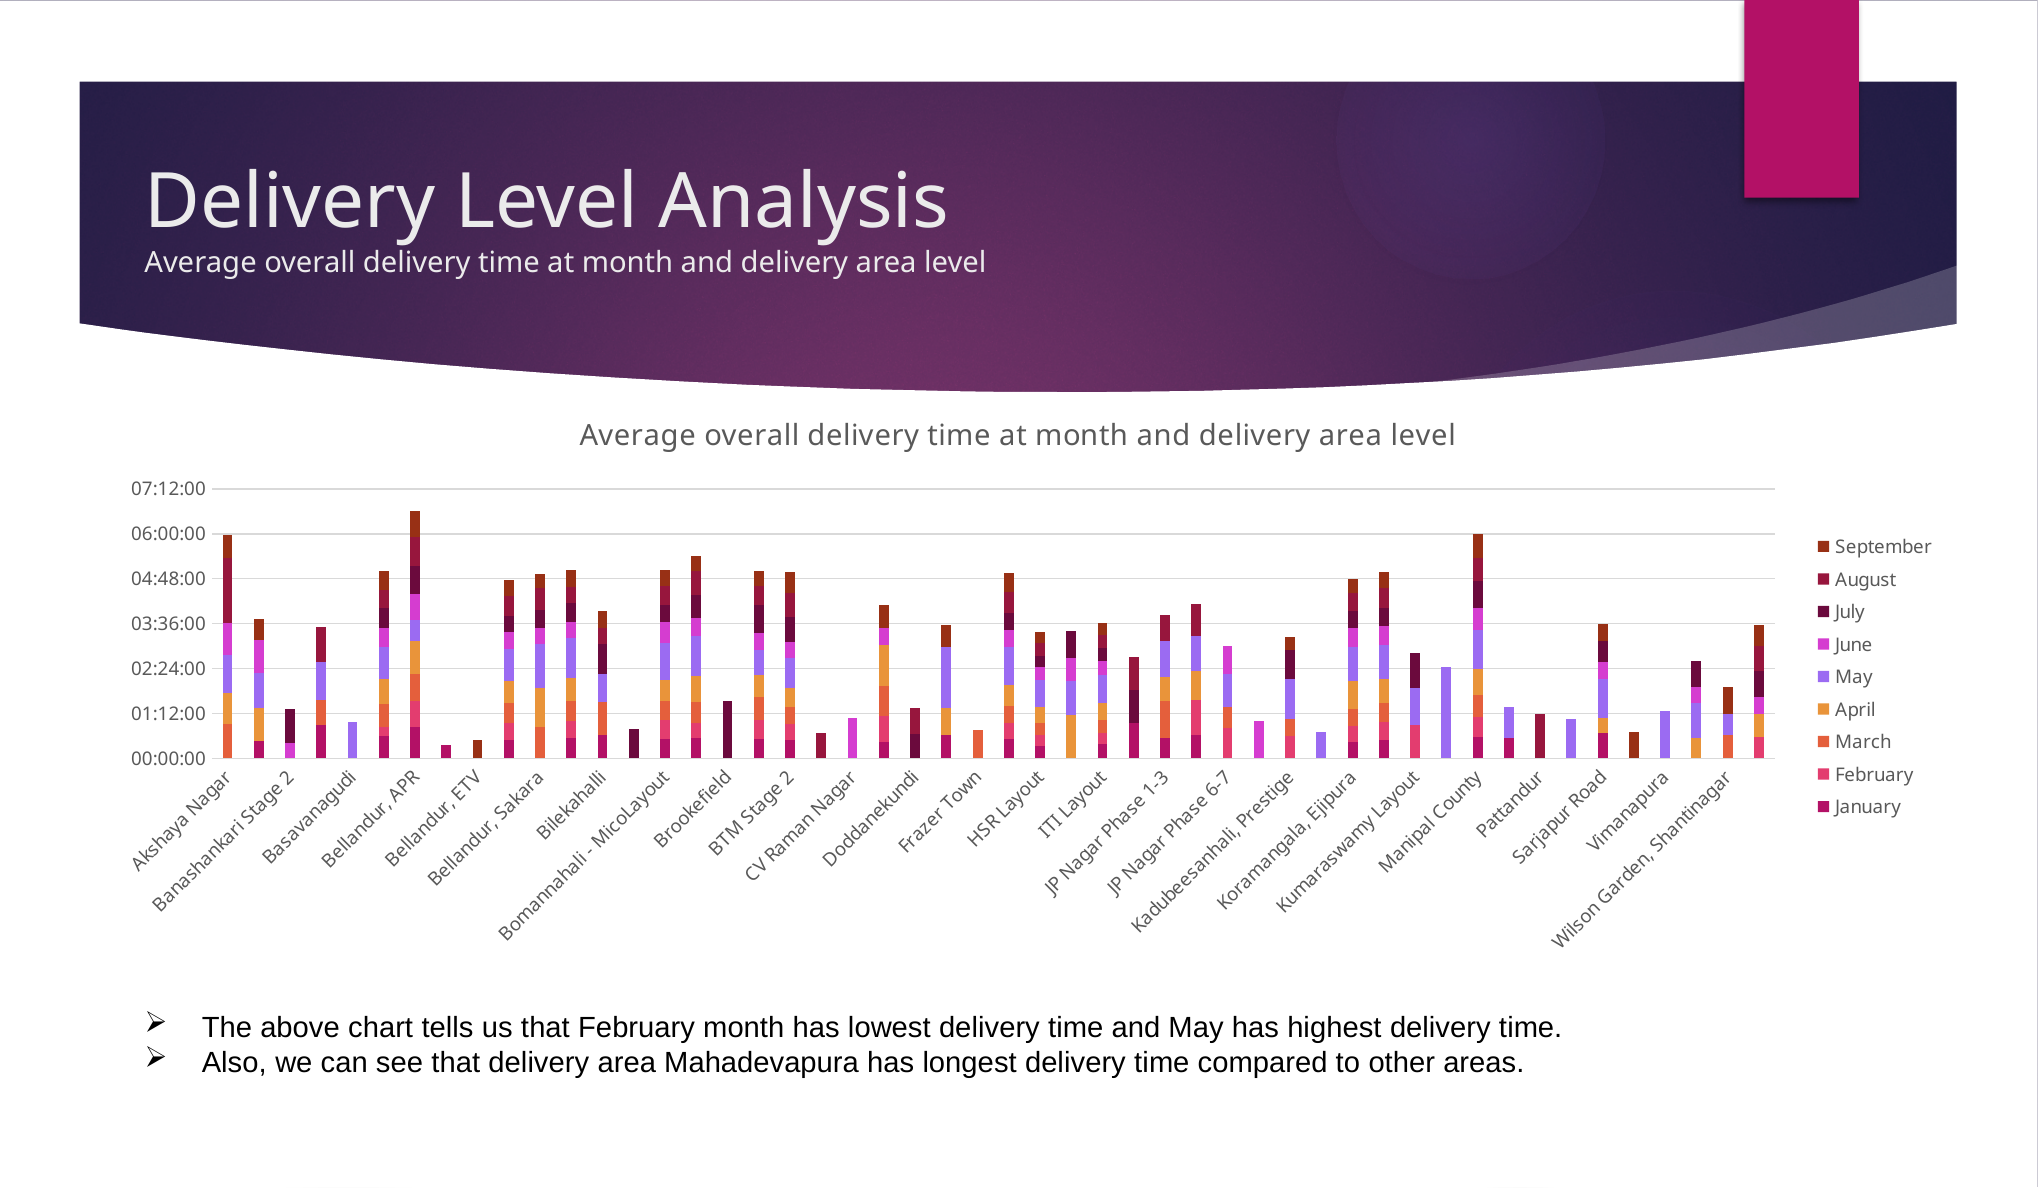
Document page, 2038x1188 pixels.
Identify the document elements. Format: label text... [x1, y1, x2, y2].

list The above chart tells us that February month has lowest delivery time and May has highest delivery time. Also, we can see that delivery area Mahadevapura has longest delivery time compared to other areas. [129, 979, 1882, 1187]
chart [86, 385, 1951, 968]
title Delivery Level Analysis Average overall delivery time at month and delivery area level [129, 168, 1658, 323]
